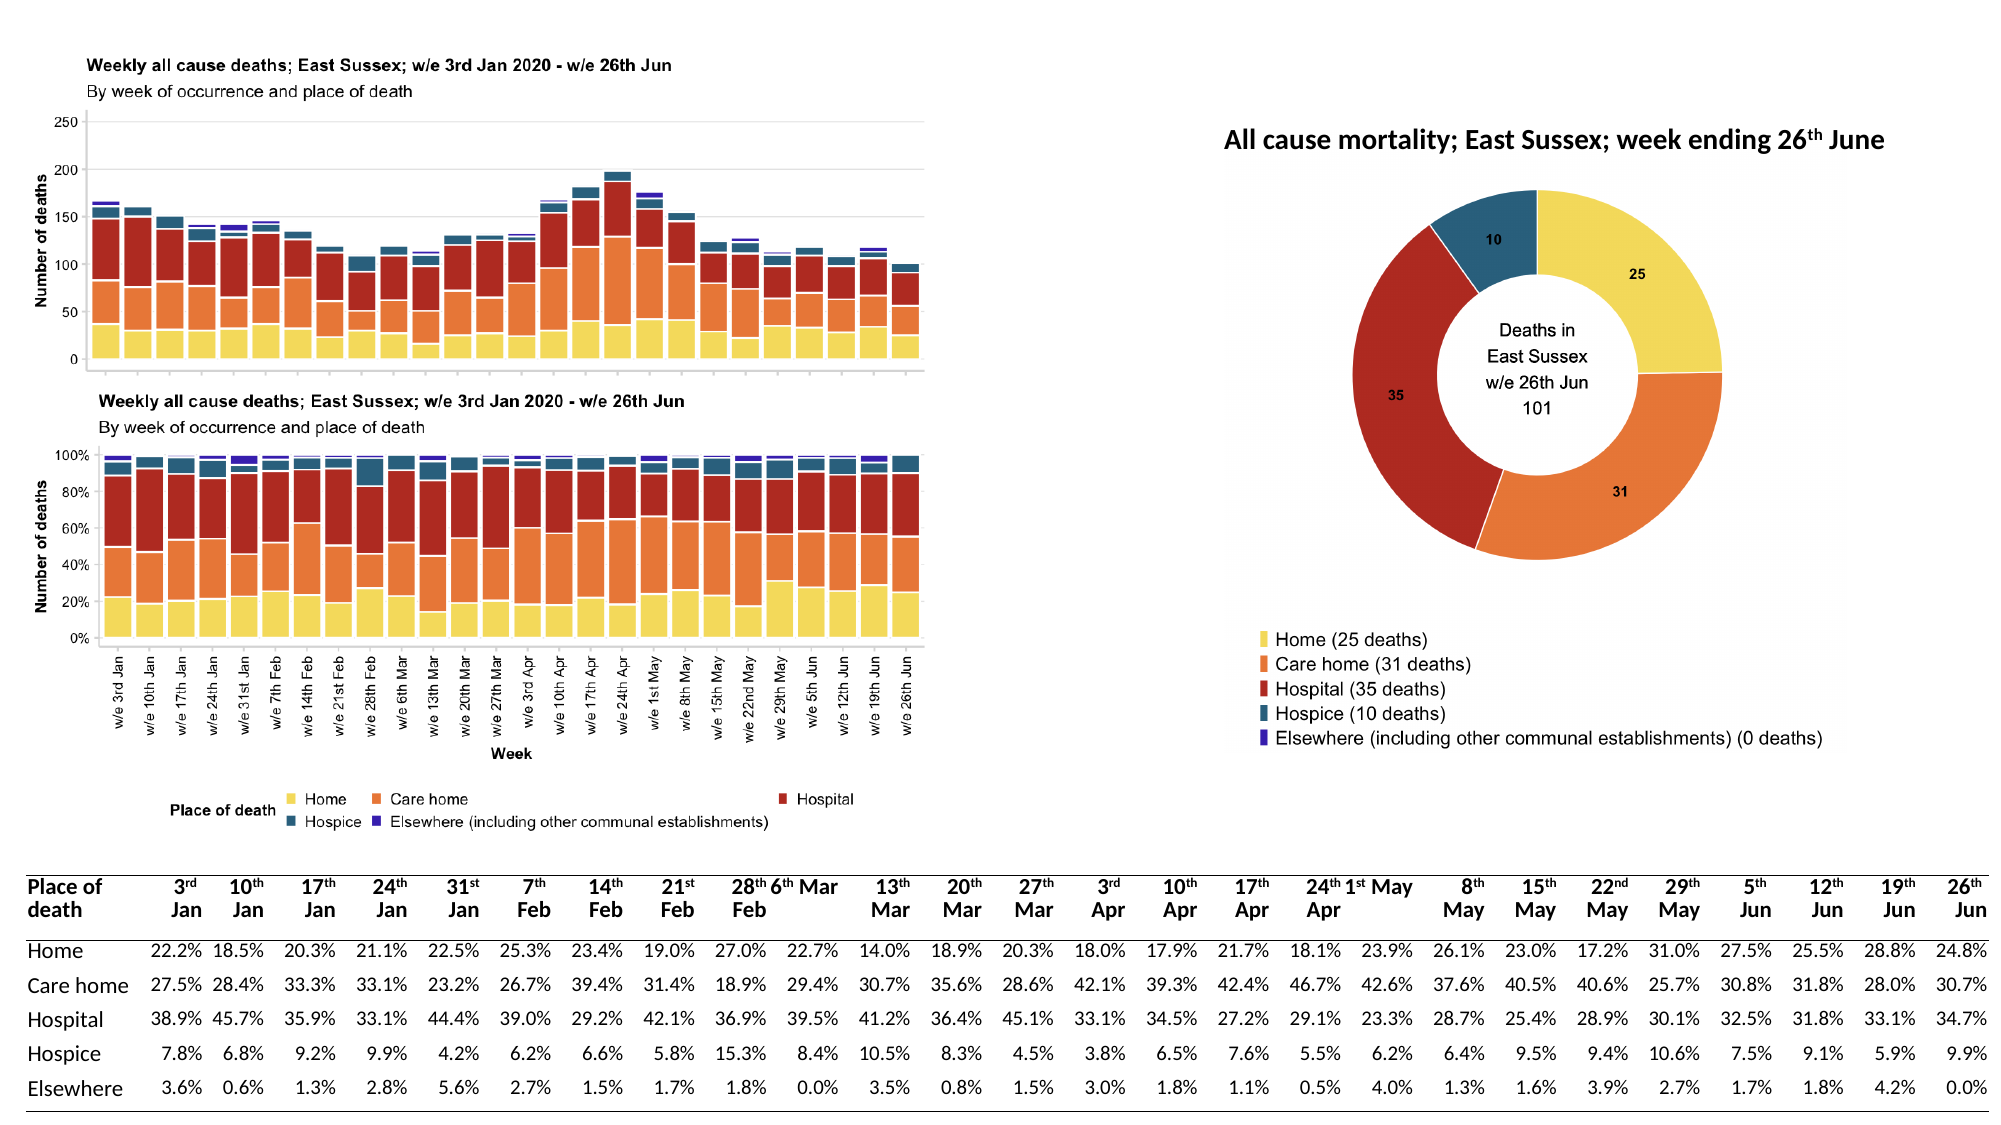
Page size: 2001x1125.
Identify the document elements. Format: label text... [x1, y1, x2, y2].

table_header 7th Feb [481, 876, 553, 940]
table_header 22nd May [1558, 876, 1630, 940]
table_cell 30.1% [1630, 1009, 1702, 1043]
table_header 24th Apr [1271, 876, 1343, 940]
table_cell 15.3% [696, 1043, 768, 1078]
table_cell 2.7% [481, 1078, 553, 1111]
table_cell 30.8% [1702, 975, 1773, 1009]
table_cell 22.5% [409, 941, 481, 975]
table_cell 42.1% [624, 1009, 696, 1043]
table_cell 5.6% [409, 1078, 481, 1111]
table_header 10th Apr [1127, 876, 1199, 940]
table_cell 2.7% [1630, 1078, 1702, 1111]
table_cell 26.1% [1414, 941, 1486, 975]
table_cell 0.5% [1271, 1078, 1343, 1111]
table_header 24th Jan [337, 876, 409, 940]
table_cell 29.1% [1271, 1009, 1343, 1043]
table_cell 33.3% [265, 975, 337, 1009]
table_cell 42.4% [1199, 975, 1271, 1009]
table_cell 1.8% [1127, 1078, 1199, 1111]
table_cell 1.3% [265, 1078, 337, 1111]
table_cell Care home [26, 975, 147, 1009]
table_cell 25.3% [481, 941, 553, 975]
table_cell 33.1% [1845, 1009, 1917, 1043]
table_header 1st May [1343, 876, 1414, 940]
table_cell 9.1% [1773, 1043, 1845, 1078]
table_cell 1.7% [1702, 1078, 1773, 1111]
table_cell Elsewhere [26, 1078, 147, 1111]
table_header 28th Feb [696, 876, 768, 940]
table_cell 18.0% [1055, 941, 1127, 975]
table_header 6th Mar [768, 876, 840, 940]
table_cell 27.2% [1199, 1009, 1271, 1043]
table_cell 9.9% [337, 1043, 409, 1078]
table_cell 39.0% [481, 1009, 553, 1043]
table_cell 28.4% [204, 975, 265, 1009]
table_cell 17.9% [1127, 941, 1199, 975]
table_header 15th May [1486, 876, 1558, 940]
table_cell 10.6% [1630, 1043, 1702, 1078]
table_cell 1.6% [1486, 1078, 1558, 1111]
table_cell 9.2% [265, 1043, 337, 1078]
table_cell 45.1% [984, 1009, 1055, 1043]
table_cell 38.9% [147, 1009, 204, 1043]
table_cell 0.8% [912, 1078, 984, 1111]
table_cell 6.8% [204, 1043, 265, 1078]
table_cell 23.0% [1486, 941, 1558, 975]
table_cell 3.8% [1055, 1043, 1127, 1078]
table_cell 35.9% [265, 1009, 337, 1043]
table_cell 6.4% [1414, 1043, 1486, 1078]
table_cell 3.9% [1558, 1078, 1630, 1111]
table_header 12th Jun [1773, 876, 1845, 940]
table_cell 27.0% [696, 941, 768, 975]
table_cell 7.6% [1199, 1043, 1271, 1078]
table_cell 1.1% [1199, 1078, 1271, 1111]
table_cell 33.1% [1055, 1009, 1127, 1043]
table_header 5th Jun [1702, 876, 1773, 940]
table_cell 28.0% [1845, 975, 1917, 1009]
table_cell 42.1% [1055, 975, 1127, 1009]
table_cell 2.8% [337, 1078, 409, 1111]
table_cell 5.5% [1271, 1043, 1343, 1078]
table_cell 35.6% [912, 975, 984, 1009]
table_cell 25.7% [1630, 975, 1702, 1009]
table_header 3rd Apr [1055, 876, 1127, 940]
table_cell 14.0% [840, 941, 912, 975]
table_cell 17.2% [1558, 941, 1630, 975]
table_header 10th Jan [204, 876, 265, 940]
table_header 19th Jun [1845, 876, 1917, 940]
table_cell 45.7% [204, 1009, 265, 1043]
table_cell 7.8% [147, 1043, 204, 1078]
table_cell 36.9% [696, 1009, 768, 1043]
table_cell 33.1% [337, 1009, 409, 1043]
table_cell 28.6% [984, 975, 1055, 1009]
table_cell 1.8% [1773, 1078, 1845, 1111]
table_cell 6.2% [1343, 1043, 1414, 1078]
table_header 17th Apr [1199, 876, 1271, 940]
table_cell 41.2% [840, 1009, 912, 1043]
table_cell 42.6% [1343, 975, 1414, 1009]
table_header 3rd Jan [147, 876, 204, 940]
table_cell 1.7% [624, 1078, 696, 1111]
table_cell 29.2% [553, 1009, 624, 1043]
table_cell 6.6% [553, 1043, 624, 1078]
table_cell 3.5% [840, 1078, 912, 1111]
table_cell 40.6% [1558, 975, 1630, 1009]
table_cell 46.7% [1271, 975, 1343, 1009]
table_cell 36.4% [912, 1009, 984, 1043]
table_cell 1.5% [553, 1078, 624, 1111]
table_cell 37.6% [1414, 975, 1486, 1009]
table_cell 25.5% [1773, 941, 1845, 975]
table_header 26th Jun [1917, 876, 1989, 940]
table_cell 9.5% [1486, 1043, 1558, 1078]
table_cell 23.2% [409, 975, 481, 1009]
table_cell 31.8% [1773, 1009, 1845, 1043]
table_cell 3.6% [147, 1078, 204, 1111]
table_cell 30.7% [840, 975, 912, 1009]
table_header 8th May [1414, 876, 1486, 940]
table_cell 28.8% [1845, 941, 1917, 975]
table_cell 0.0% [1917, 1078, 1989, 1111]
table_cell 18.9% [912, 941, 984, 975]
picture [25, 48, 934, 848]
table_cell 25.4% [1486, 1009, 1558, 1043]
table_cell 1.3% [1414, 1078, 1486, 1111]
table_header 31st Jan [409, 876, 481, 940]
table_header 27th Mar [984, 876, 1055, 940]
table_cell 39.5% [768, 1009, 840, 1043]
table_cell 8.4% [768, 1043, 840, 1078]
table_cell 9.9% [1917, 1043, 1989, 1078]
table_cell 9.4% [1558, 1043, 1630, 1078]
text_box All cause mortality; East Sussex; week ending 26th June [1209, 112, 1901, 163]
table_cell 27.5% [1702, 941, 1773, 975]
table_cell 28.9% [1558, 1009, 1630, 1043]
table_cell 6.5% [1127, 1043, 1199, 1078]
table_cell 18.9% [696, 975, 768, 1009]
table_cell 4.2% [1845, 1078, 1917, 1111]
table_cell 29.4% [768, 975, 840, 1009]
table_cell 30.7% [1917, 975, 1989, 1009]
table_header 13th Mar [840, 876, 912, 940]
table_cell 32.5% [1702, 1009, 1773, 1043]
table_header Place of death [26, 876, 147, 940]
table_cell 26.7% [481, 975, 553, 1009]
table_cell 34.5% [1127, 1009, 1199, 1043]
table_cell 33.1% [337, 975, 409, 1009]
table_cell Hospice [26, 1043, 147, 1078]
table_cell 28.7% [1414, 1009, 1486, 1043]
table_cell 24.8% [1917, 941, 1989, 975]
table_cell 22.7% [768, 941, 840, 975]
table_cell 27.5% [147, 975, 204, 1009]
table_cell 23.3% [1343, 1009, 1414, 1043]
table_cell 20.3% [265, 941, 337, 975]
table_cell 7.5% [1702, 1043, 1773, 1078]
table_cell 39.3% [1127, 975, 1199, 1009]
table_cell 0.0% [768, 1078, 840, 1111]
table_cell 6.2% [481, 1043, 553, 1078]
table_cell 5.9% [1845, 1043, 1917, 1078]
table_cell 31.4% [624, 975, 696, 1009]
table_cell 4.2% [409, 1043, 481, 1078]
table_cell 31.0% [1630, 941, 1702, 975]
table_header 14th Feb [553, 876, 624, 940]
table_cell 10.5% [840, 1043, 912, 1078]
table_cell 34.7% [1917, 1009, 1989, 1043]
table_cell 1.5% [984, 1078, 1055, 1111]
table_cell 18.5% [204, 941, 265, 975]
table_cell 8.3% [912, 1043, 984, 1078]
table_cell 22.2% [147, 941, 204, 975]
picture [1224, 130, 1847, 753]
table_cell 1.8% [696, 1078, 768, 1111]
table_cell 31.8% [1773, 975, 1845, 1009]
table_cell 4.0% [1343, 1078, 1414, 1111]
table_cell 19.0% [624, 941, 696, 975]
table_cell 44.4% [409, 1009, 481, 1043]
table_cell 20.3% [984, 941, 1055, 975]
table_cell 21.7% [1199, 941, 1271, 975]
table_header 21st Feb [624, 876, 696, 940]
table_cell 21.1% [337, 941, 409, 975]
table_cell 23.9% [1343, 941, 1414, 975]
table_cell 0.6% [204, 1078, 265, 1111]
table_cell 5.8% [624, 1043, 696, 1078]
table_cell 40.5% [1486, 975, 1558, 1009]
table_cell 3.0% [1055, 1078, 1127, 1111]
table_cell 4.5% [984, 1043, 1055, 1078]
table_cell Home [26, 941, 147, 975]
table_cell 23.4% [553, 941, 624, 975]
table_header 29th May [1630, 876, 1702, 940]
table_header 20th Mar [912, 876, 984, 940]
table_header 17th Jan [265, 876, 337, 940]
table_cell Hospital [26, 1009, 147, 1043]
table_cell 18.1% [1271, 941, 1343, 975]
table_cell 39.4% [553, 975, 624, 1009]
